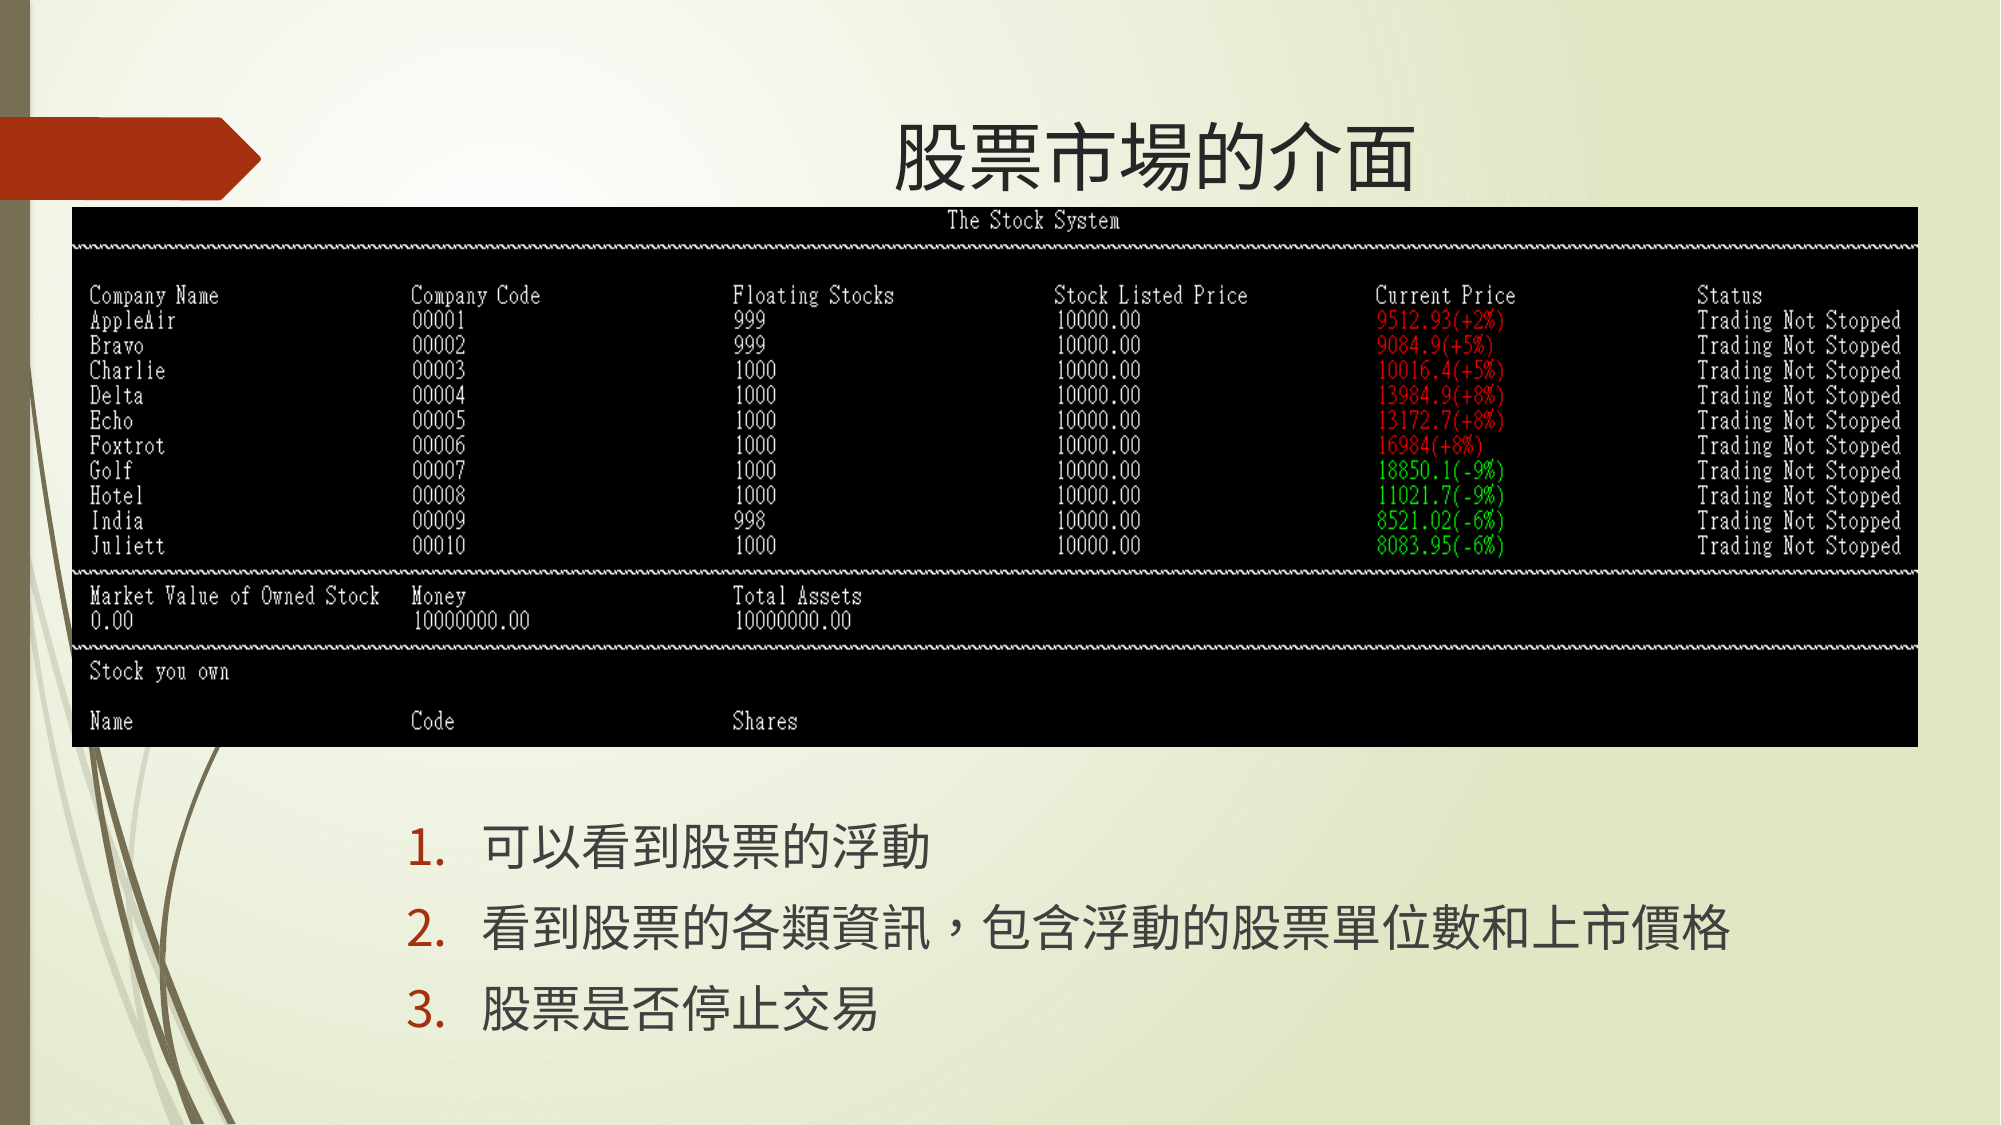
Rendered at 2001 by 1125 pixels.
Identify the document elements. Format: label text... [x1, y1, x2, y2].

picture [71, 207, 1919, 747]
title 股票市場的介面 [425, 102, 1888, 207]
text_box 可以看到股票的浮動 看到股票的各類資訊，包含浮動的股票單位數和上市價格 股票是否停止交易 [391, 808, 1922, 1110]
